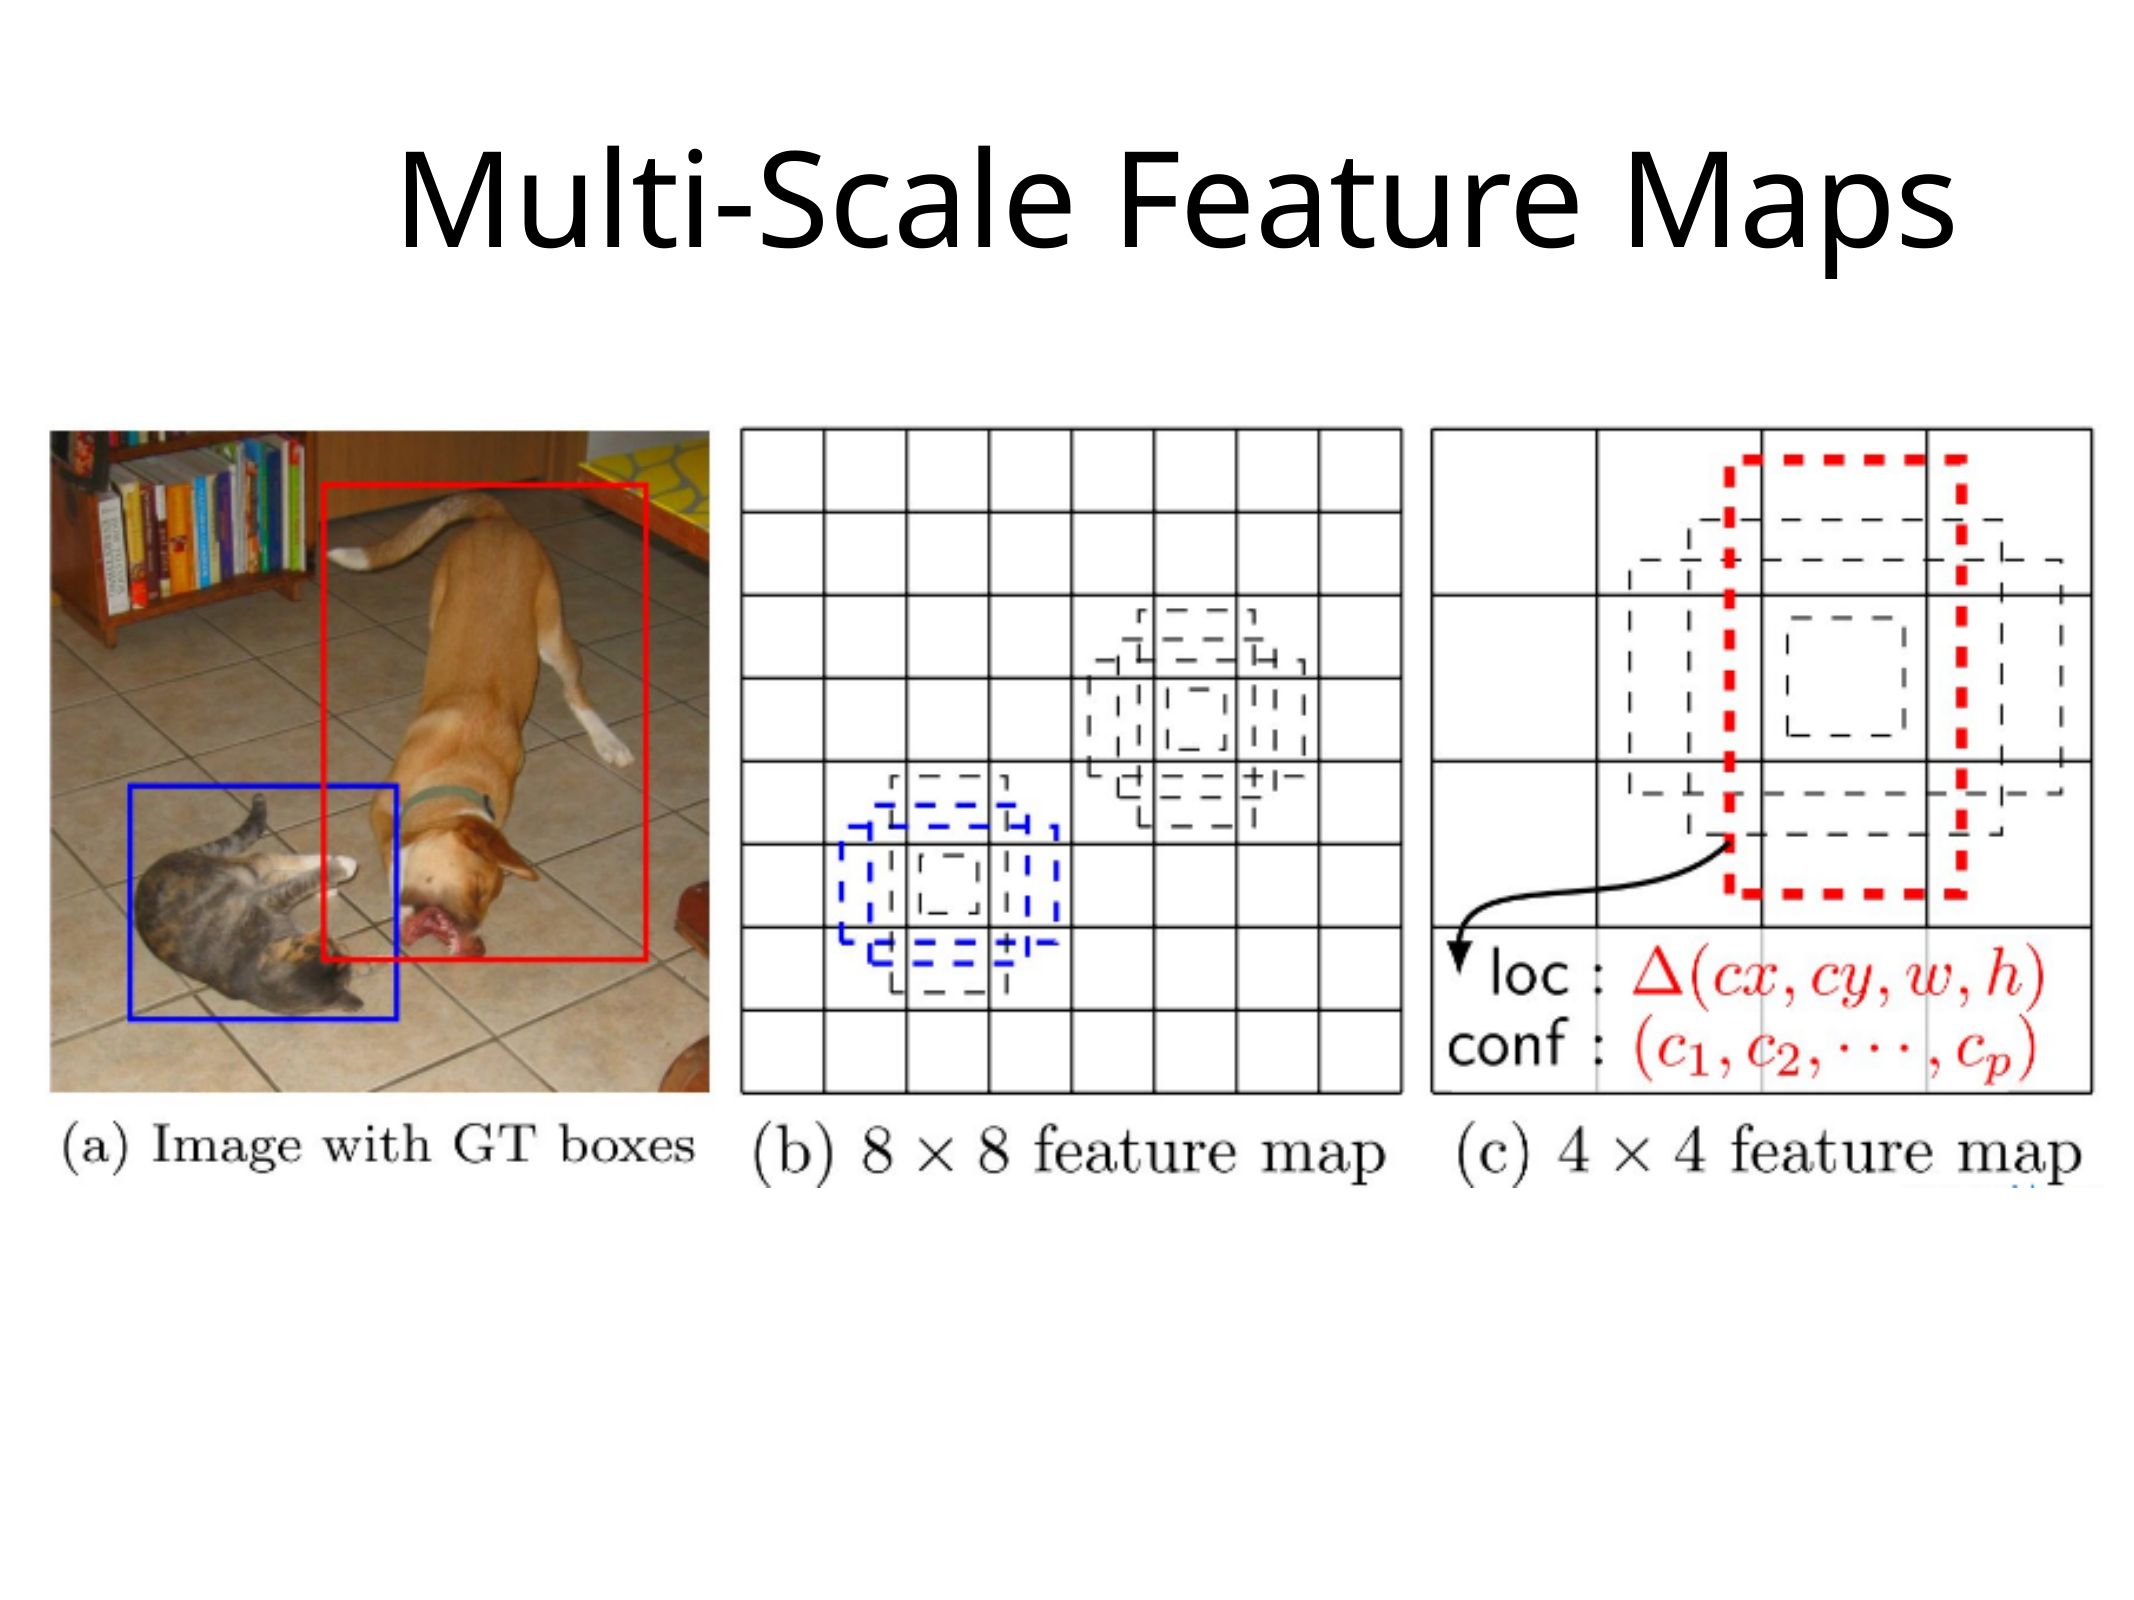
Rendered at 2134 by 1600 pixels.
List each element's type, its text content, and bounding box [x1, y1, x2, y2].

title Multi-Scale Feature Maps [162, 85, 1971, 382]
picture [41, 421, 2105, 1188]
